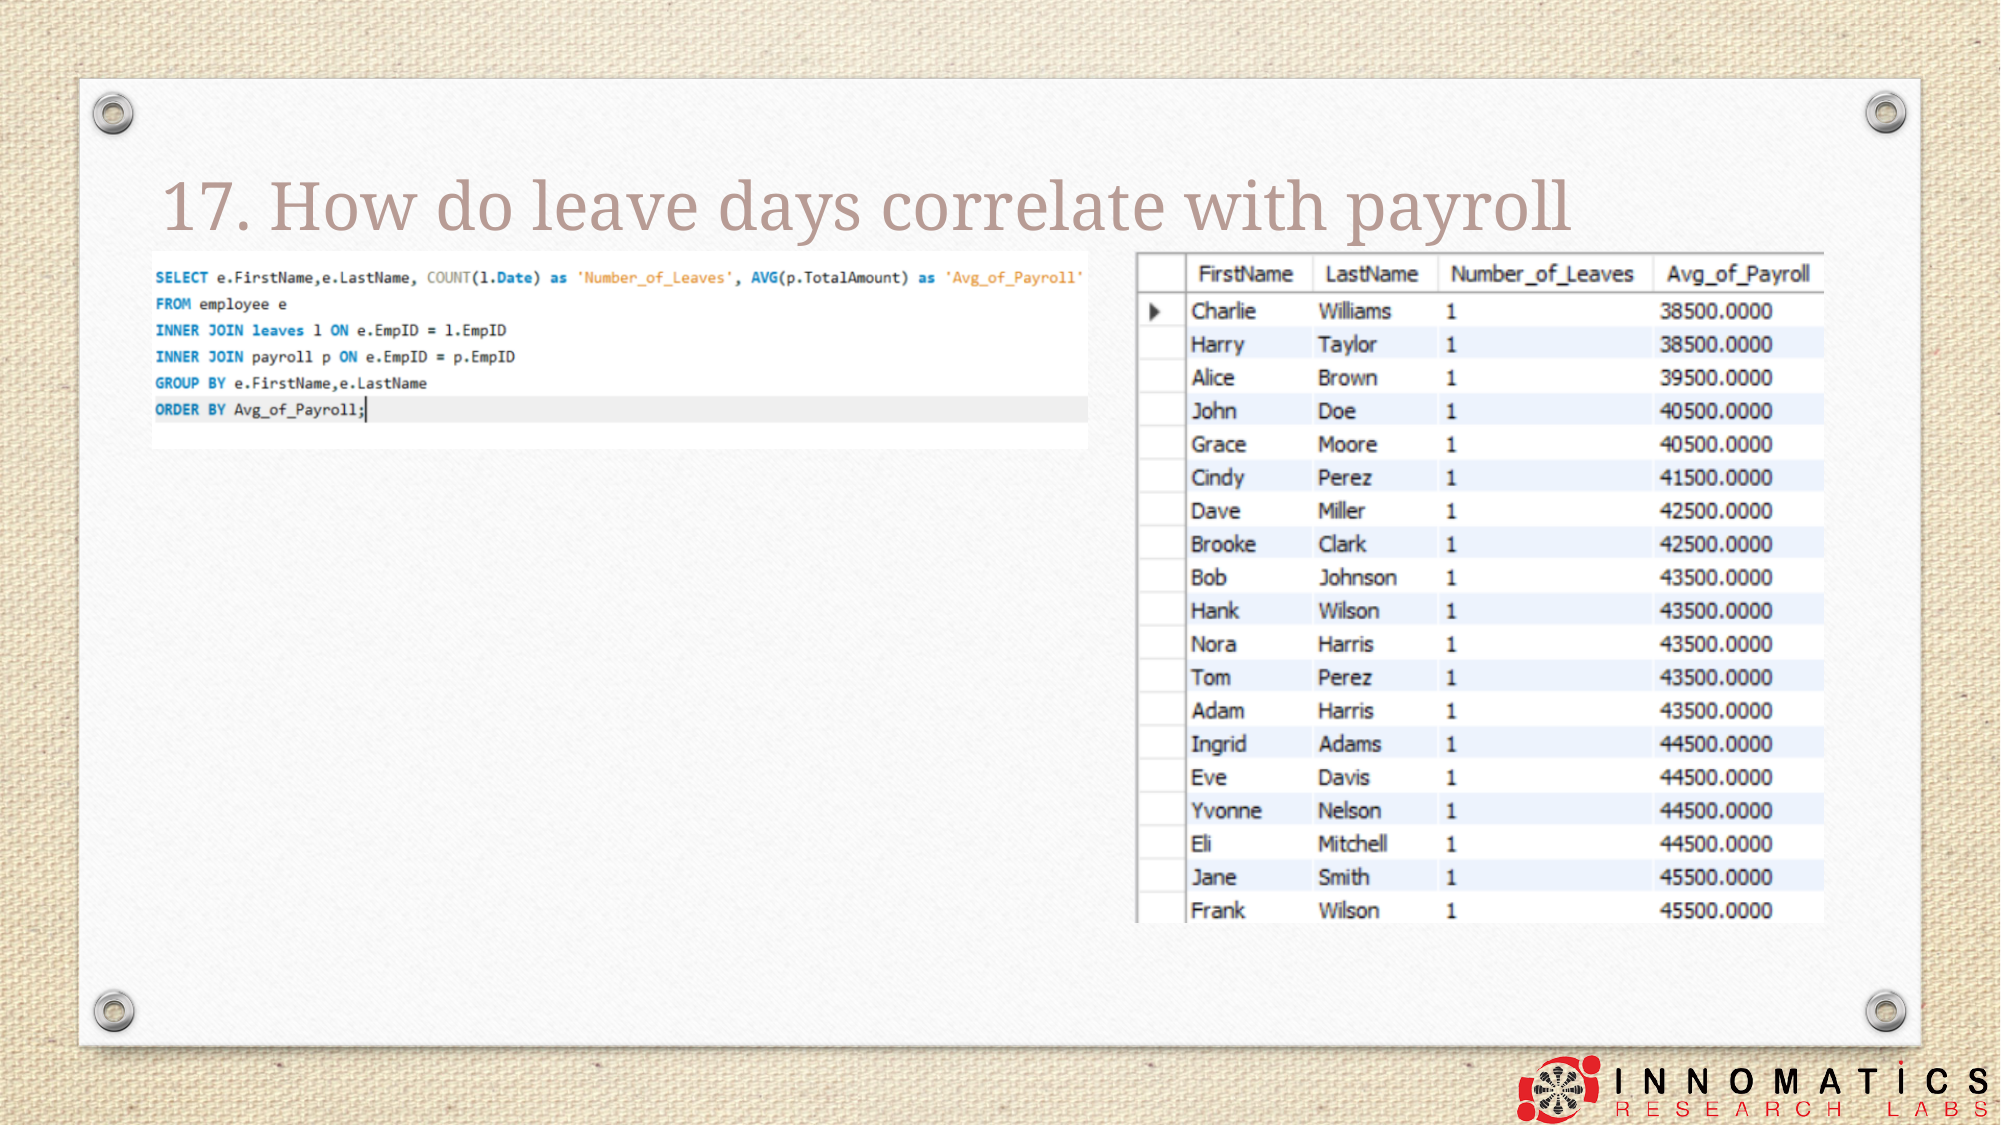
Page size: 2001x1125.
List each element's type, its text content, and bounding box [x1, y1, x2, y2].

text_box 17. How do leave days correlate with payroll amounts? [146, 156, 1824, 331]
picture [0, 0, 2001, 1125]
